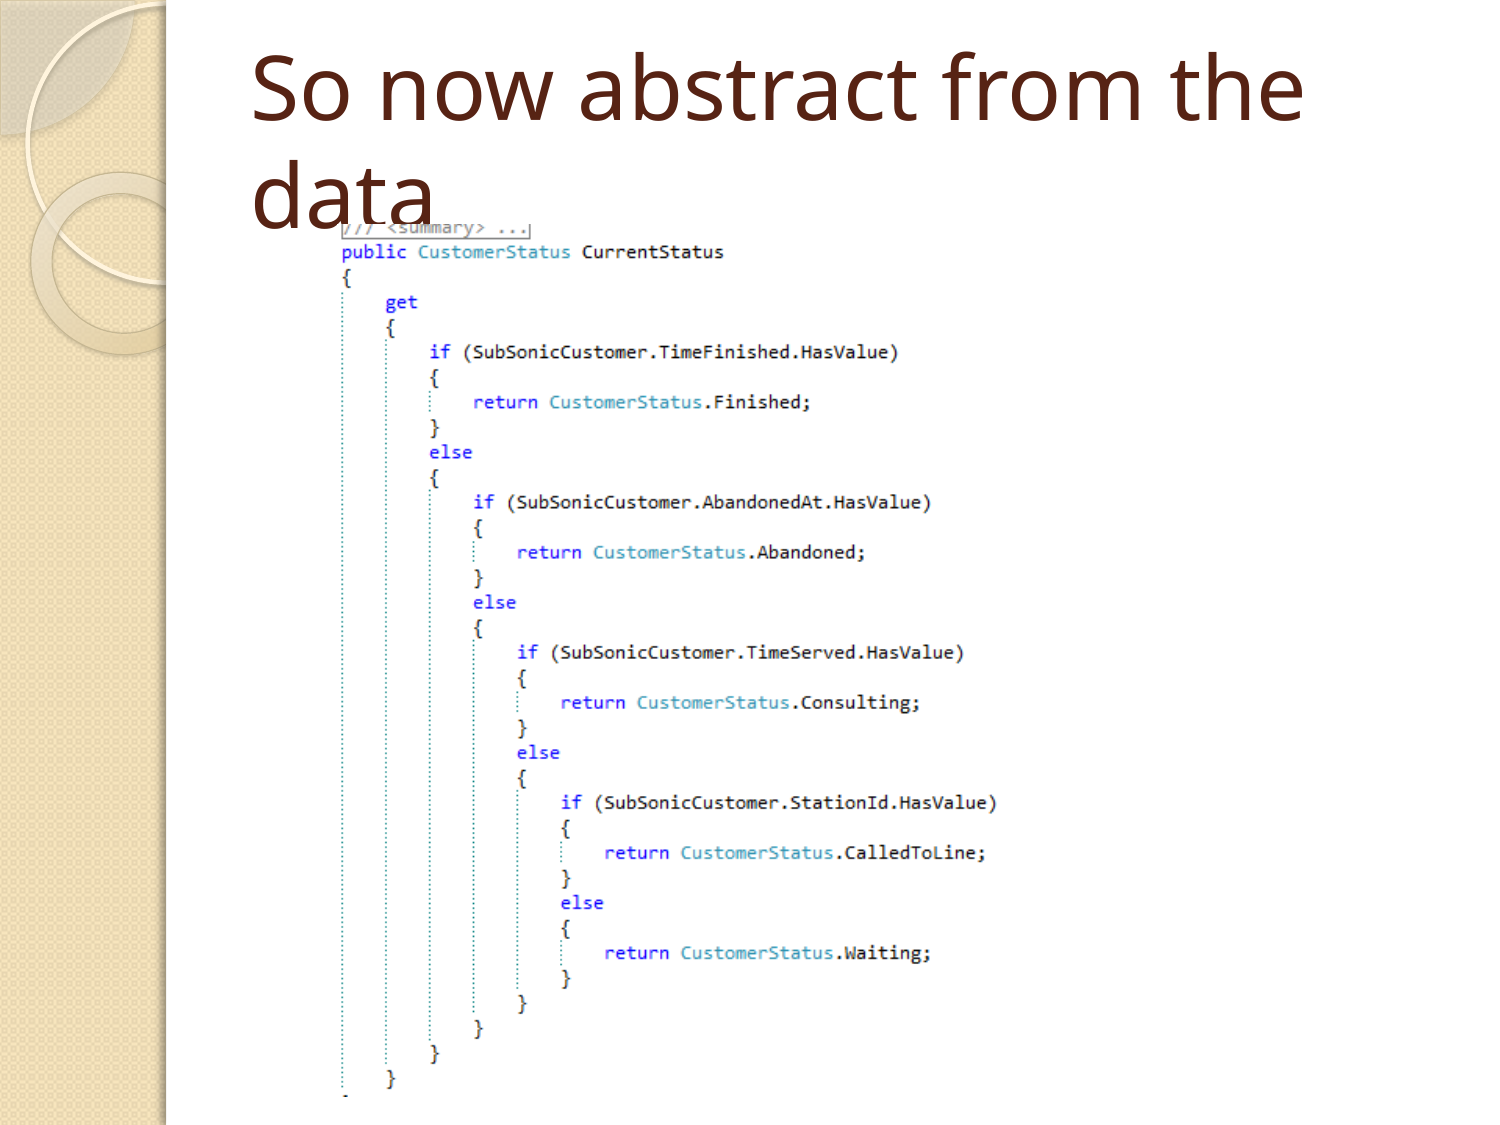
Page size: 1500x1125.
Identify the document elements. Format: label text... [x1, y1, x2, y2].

title So now abstract from the data [235, 45, 1466, 233]
picture [337, 224, 1065, 1098]
